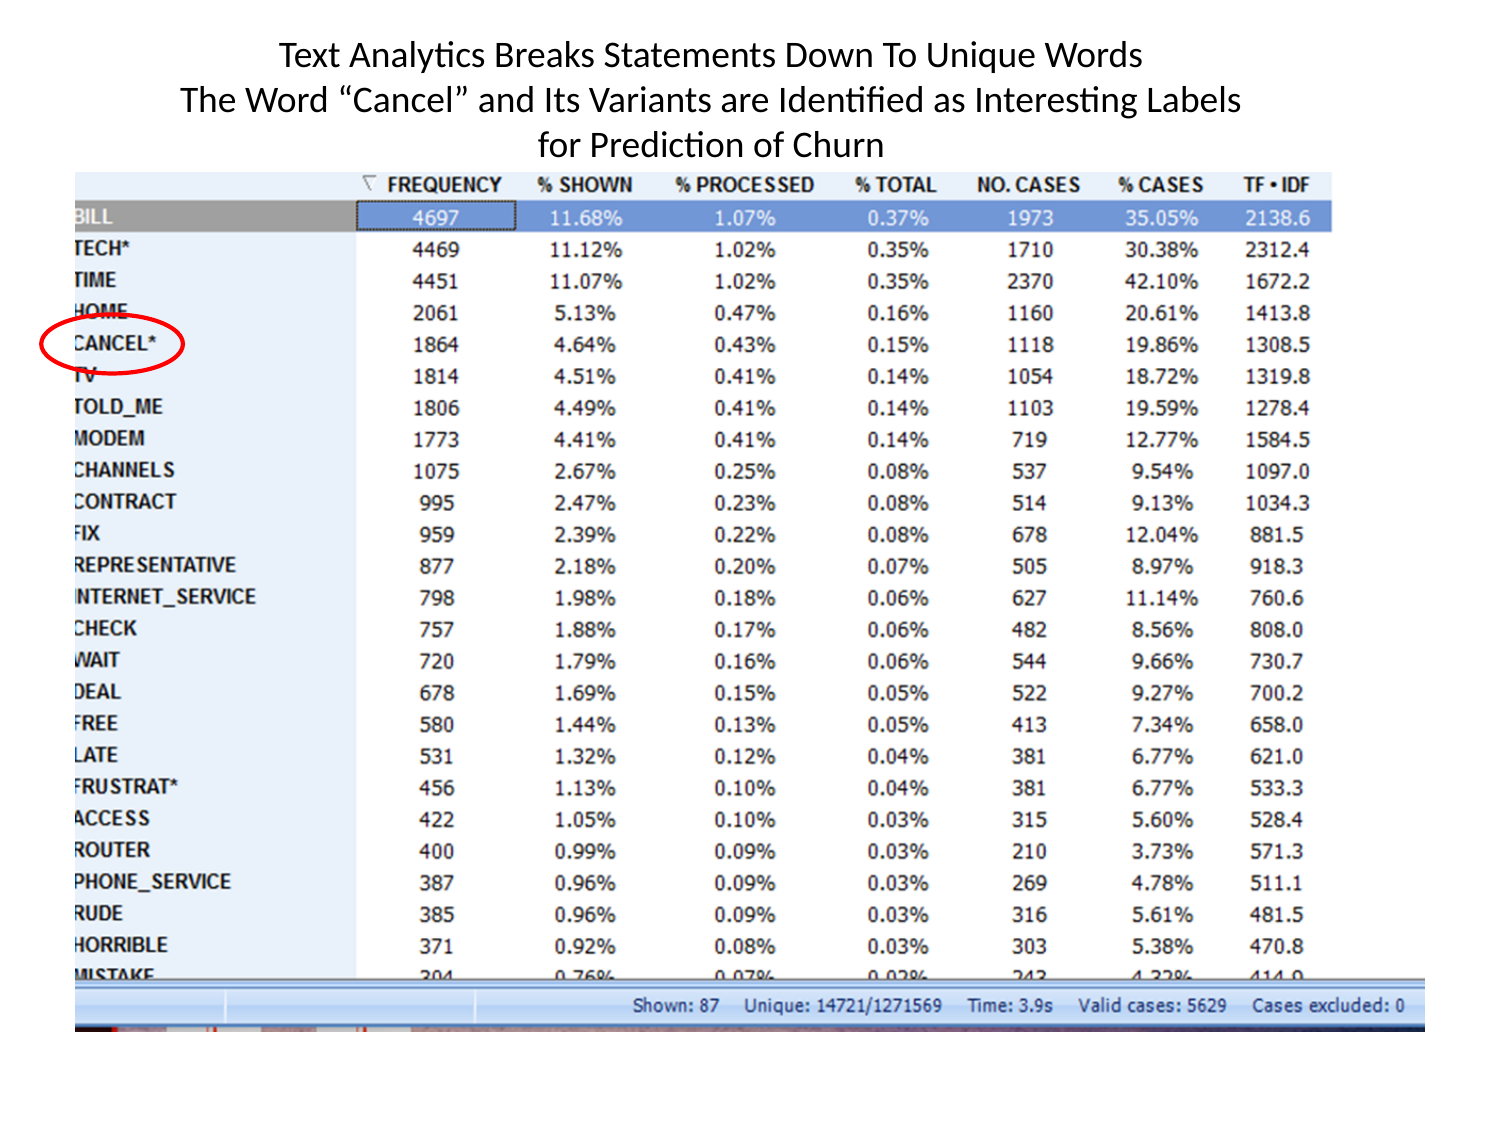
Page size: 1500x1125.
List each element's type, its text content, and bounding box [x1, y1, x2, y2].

picture [74, 172, 1425, 1032]
text_box Text Analytics Breaks Statements Down To Unique Words The Word “Cancel” and Its Variants are Identified as Interesting Labels for Prediction of Churn [159, 22, 1264, 171]
text_box [39, 318, 69, 370]
